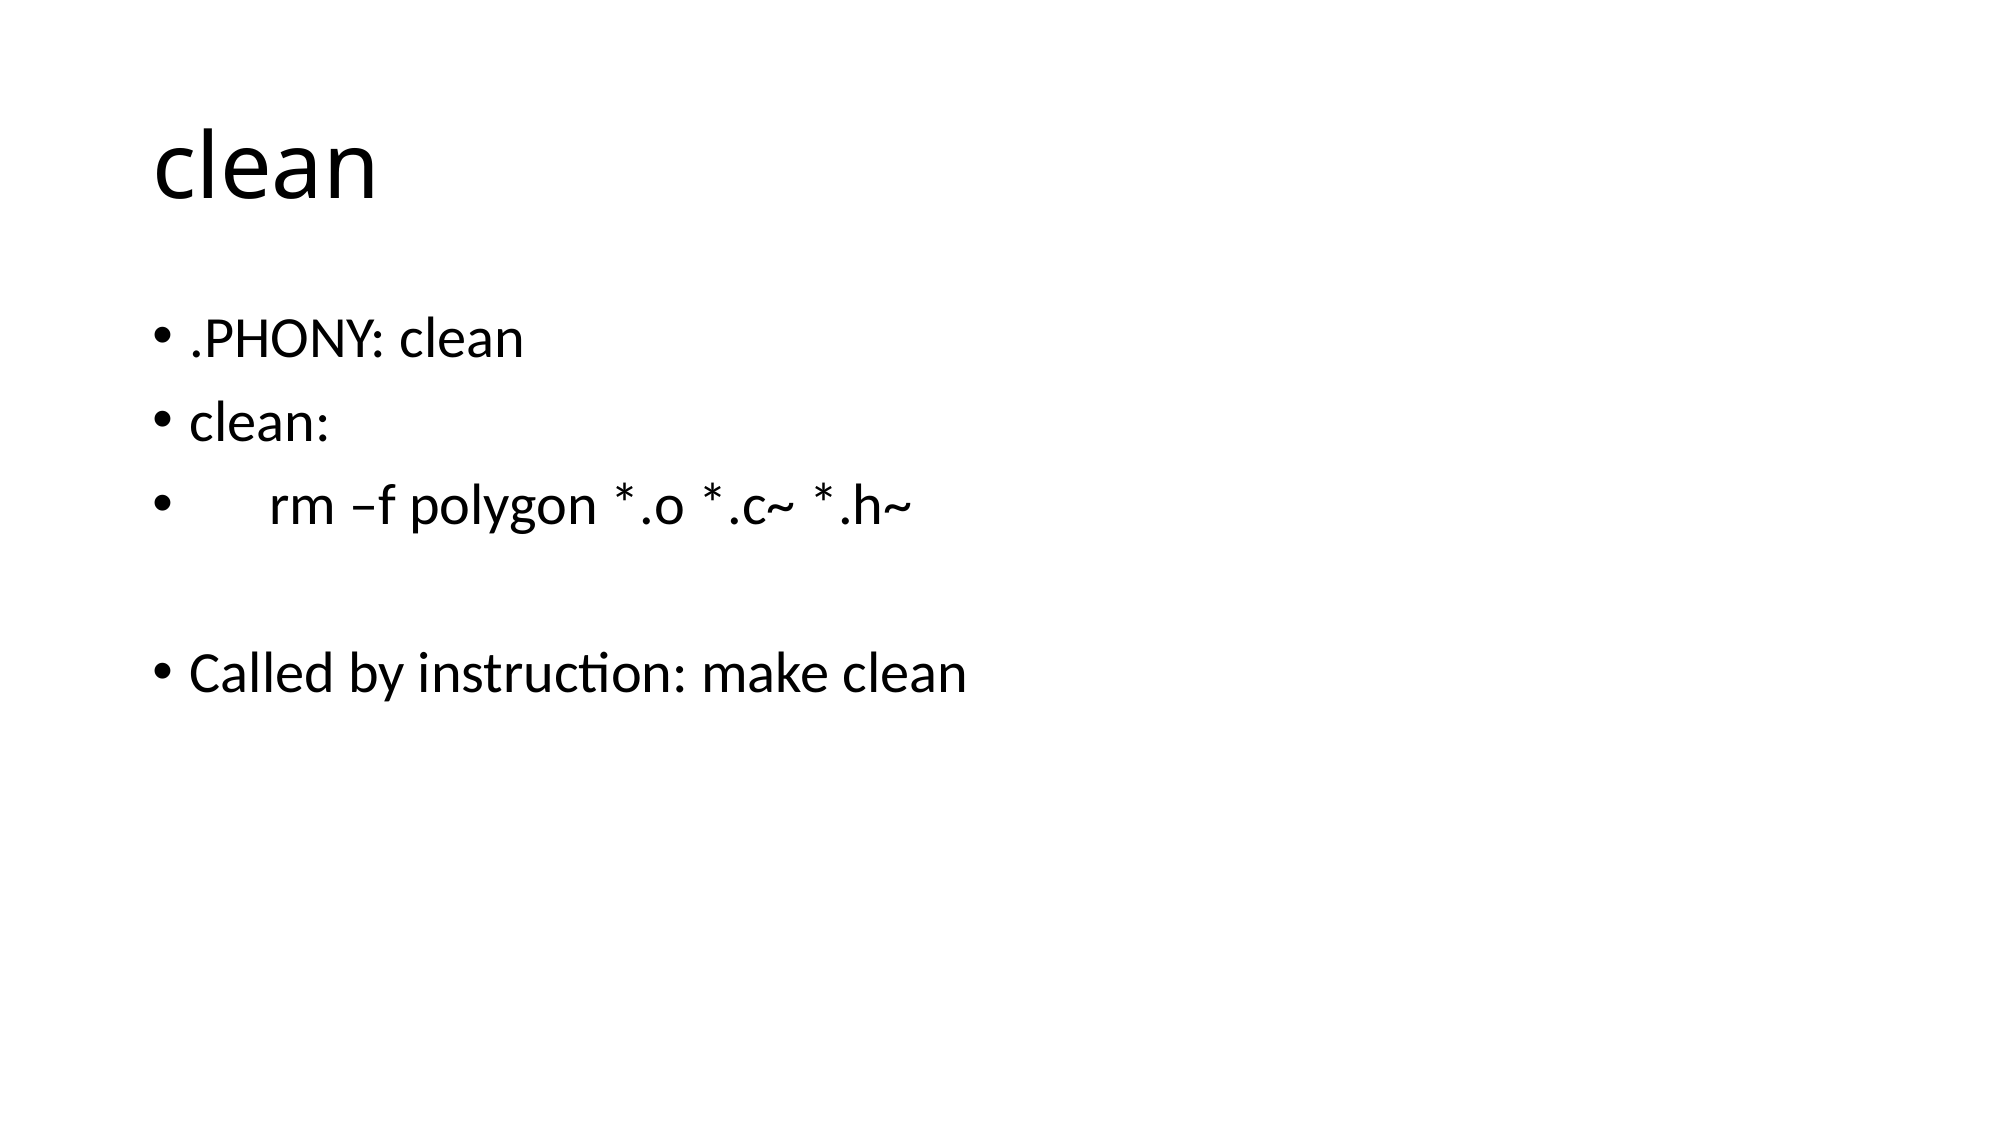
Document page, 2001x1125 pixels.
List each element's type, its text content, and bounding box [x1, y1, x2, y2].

title clean [137, 59, 1863, 278]
list .PHONY: clean clean: rm –f polygon *.o *.c~ *.h~ Called by instruction: make clean [137, 299, 1863, 1014]
